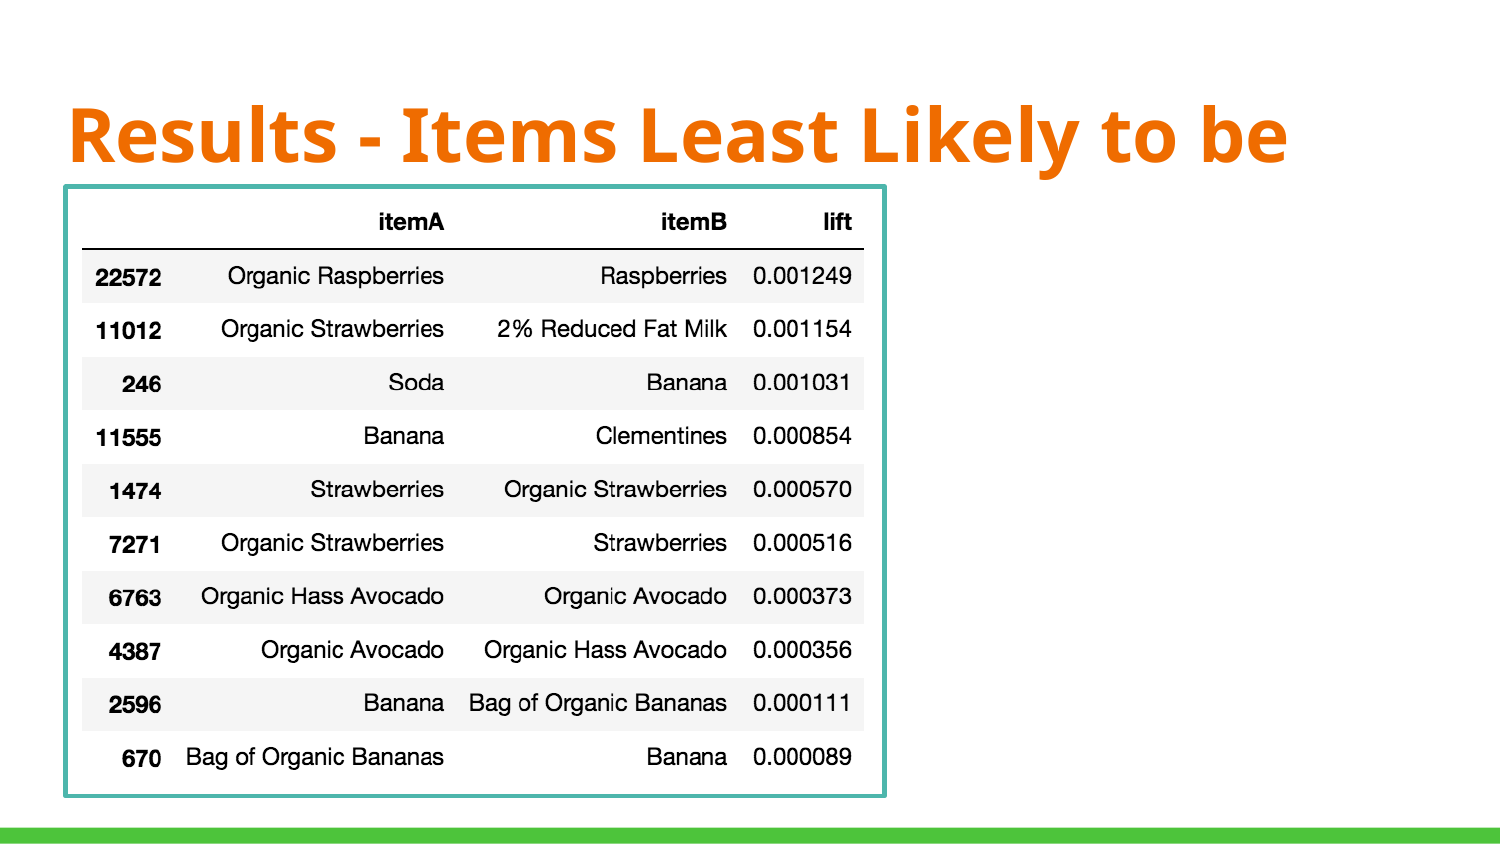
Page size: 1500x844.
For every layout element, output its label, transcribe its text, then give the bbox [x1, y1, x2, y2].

picture [67, 188, 883, 794]
title Results - Items Least Likely to be Bought Together [51, 72, 1449, 189]
